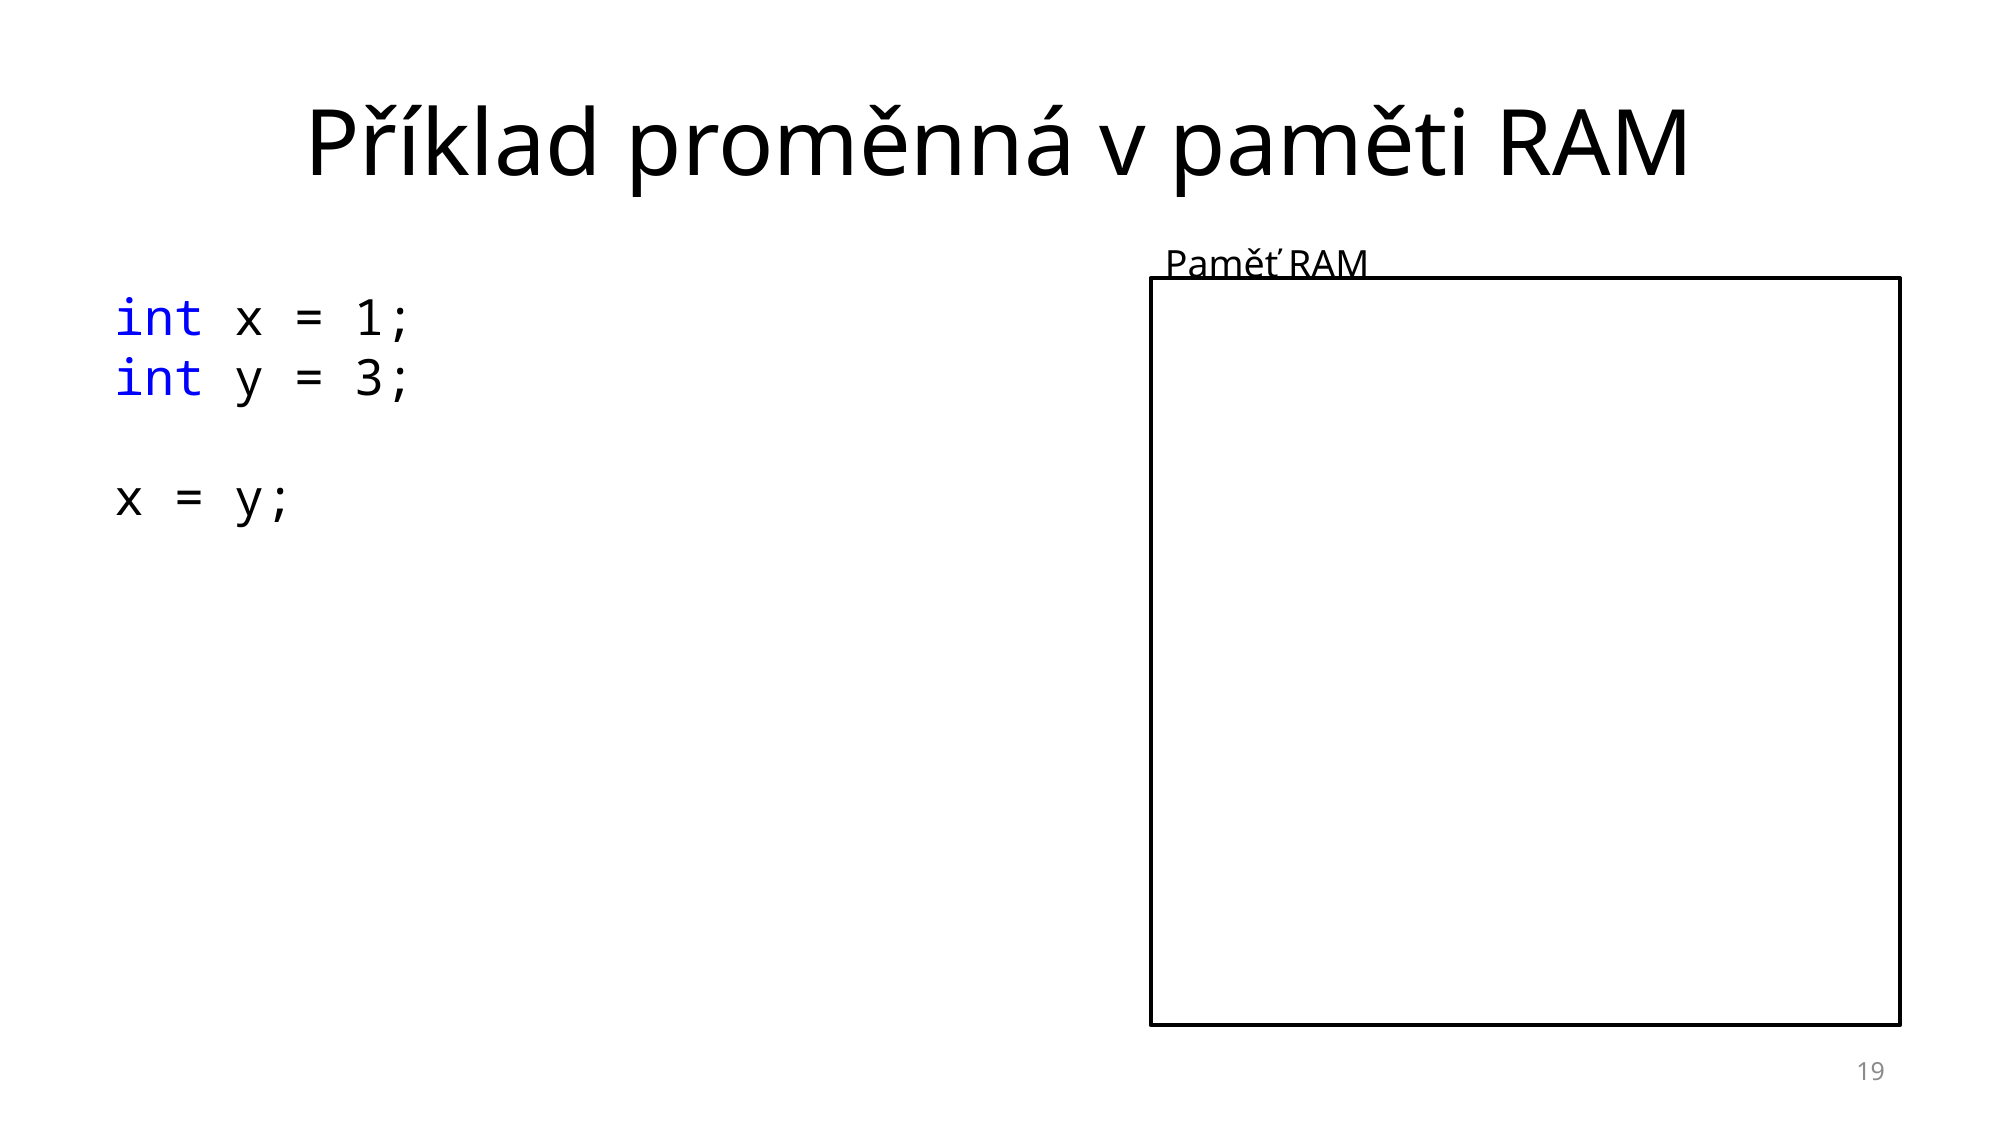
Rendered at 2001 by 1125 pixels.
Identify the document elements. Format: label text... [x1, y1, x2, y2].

text_box Paměť RAM [1150, 232, 1429, 293]
title Příklad proměnná v paměti RAM [99, 45, 1900, 233]
text_box int x = 1; int y = 3; x = y; [99, 277, 989, 533]
slide_number 19 [1433, 1042, 1900, 1103]
text_box [1149, 276, 1902, 1027]
